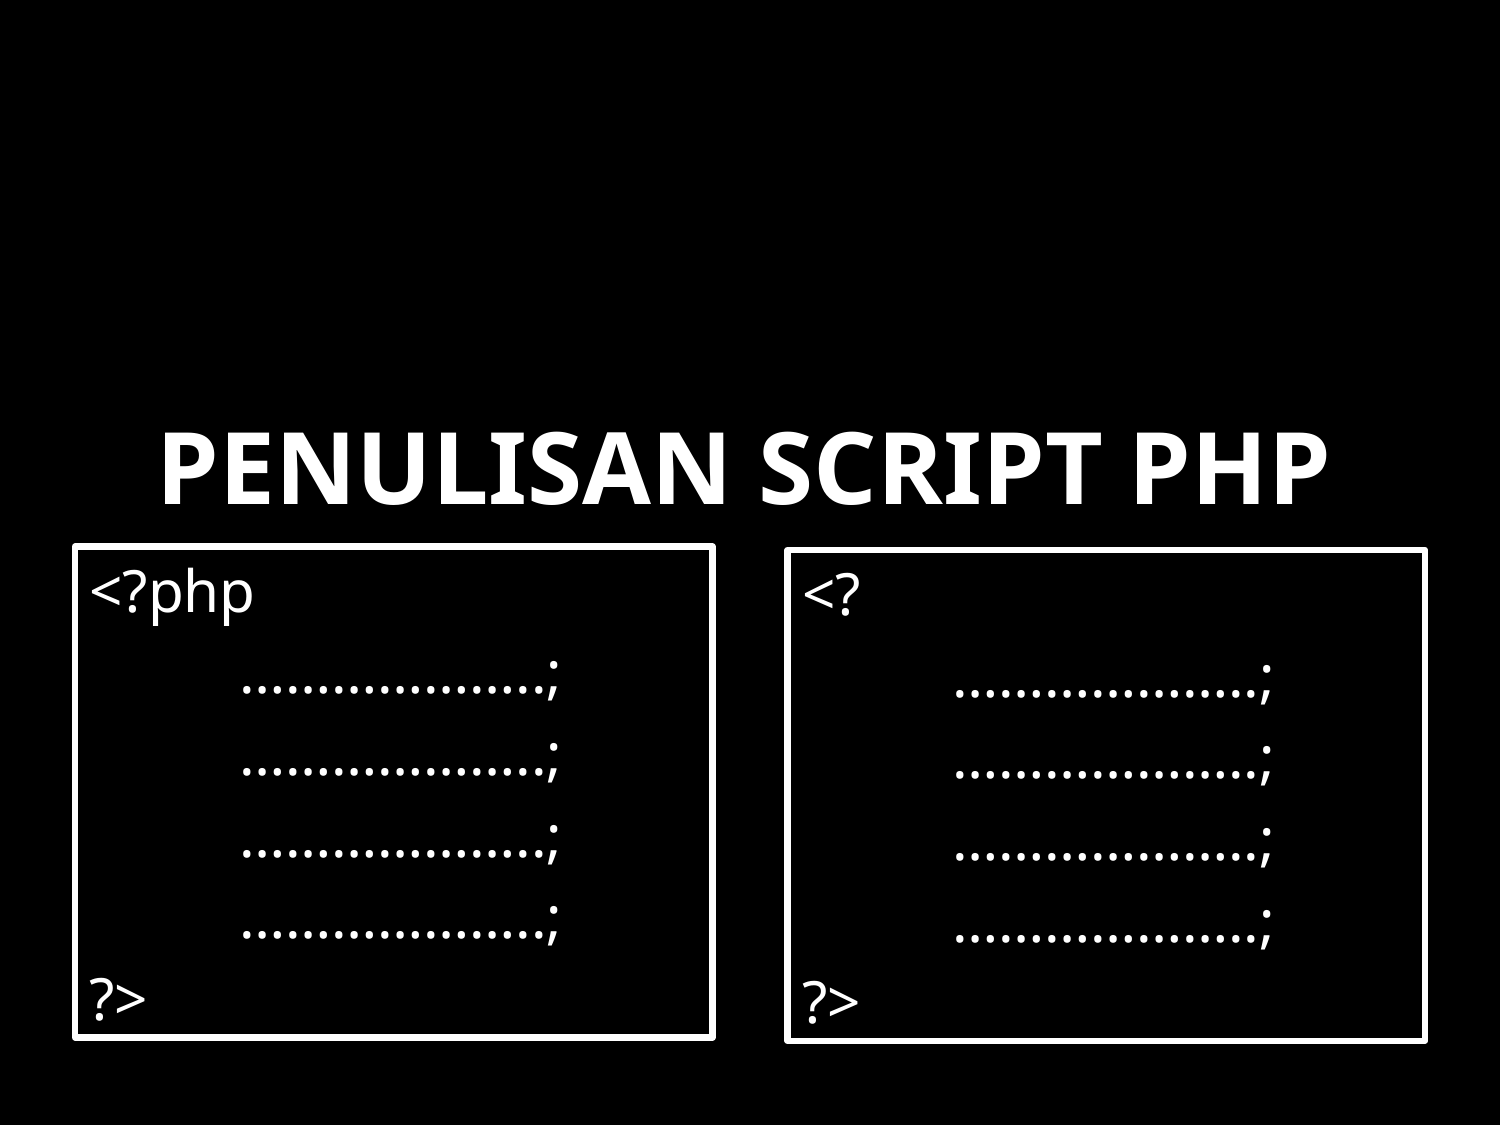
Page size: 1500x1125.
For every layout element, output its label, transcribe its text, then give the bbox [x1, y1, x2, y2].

title PENULISAN SCRIPT PHP [69, 224, 1420, 525]
text_box <? ………………..; ………………..; ………………..; ………………..; ?> [784, 547, 1428, 1044]
subtitle <?php ………………..; ………………..; ………………..; ………………..; ?> [72, 543, 716, 1041]
